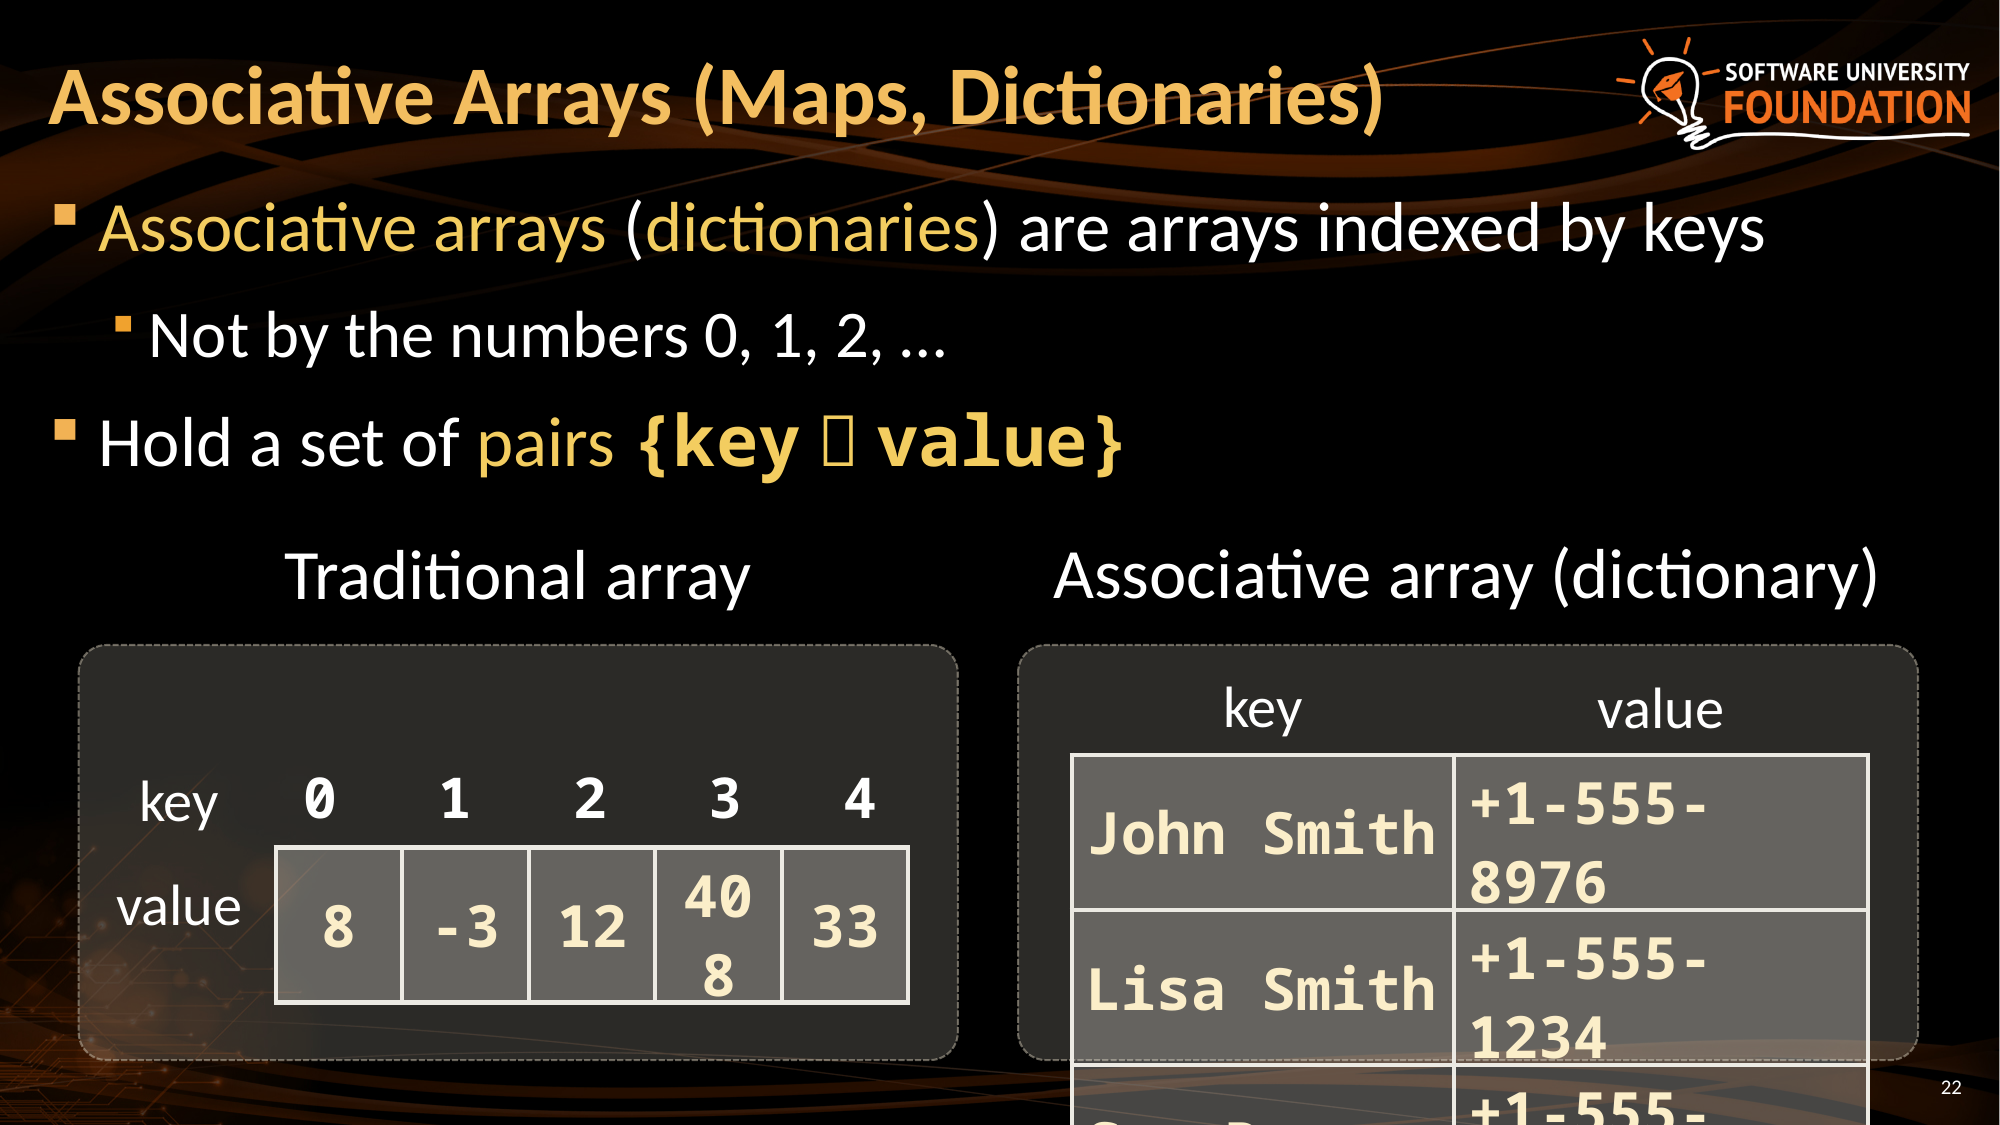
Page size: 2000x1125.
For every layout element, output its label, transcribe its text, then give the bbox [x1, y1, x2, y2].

title Associative Arrays (Maps, Dictionaries) [30, 6, 1602, 189]
table_cell +1-555-1234 [1456, 912, 1866, 1063]
text_box key [96, 755, 263, 841]
table_header 8 [278, 850, 400, 1000]
table_cell Lisa Smith [1074, 912, 1452, 1063]
slide_number 22 [1897, 1070, 1968, 1103]
table_header 12 [531, 850, 653, 1000]
text_box key [1073, 661, 1453, 747]
text_box 0 1 2 3 4 [288, 755, 893, 838]
list Associative arrays (dictionaries) are arrays indexed by keys Not by the numbers 0, 1, 2, … Hold a set of pairs {key  value} [31, 174, 1968, 1089]
table_cell Sam Doe [1074, 1067, 1452, 1125]
table_header 408 [657, 850, 780, 1000]
text_box Traditional array [78, 516, 958, 621]
table_header -3 [404, 850, 527, 1000]
text_box value [1454, 662, 1868, 748]
table_header 33 [784, 850, 906, 1000]
text_box [1018, 645, 1919, 1061]
text_box Associative array (dictionary) [1018, 515, 1918, 620]
table_header +1-555-8976 [1456, 757, 1866, 908]
text_box value [96, 859, 263, 945]
text_box [78, 645, 958, 1061]
table_cell +1-555-5030 [1456, 1067, 1866, 1125]
table_header John Smith [1074, 757, 1452, 908]
picture [0, 0, 2000, 1125]
